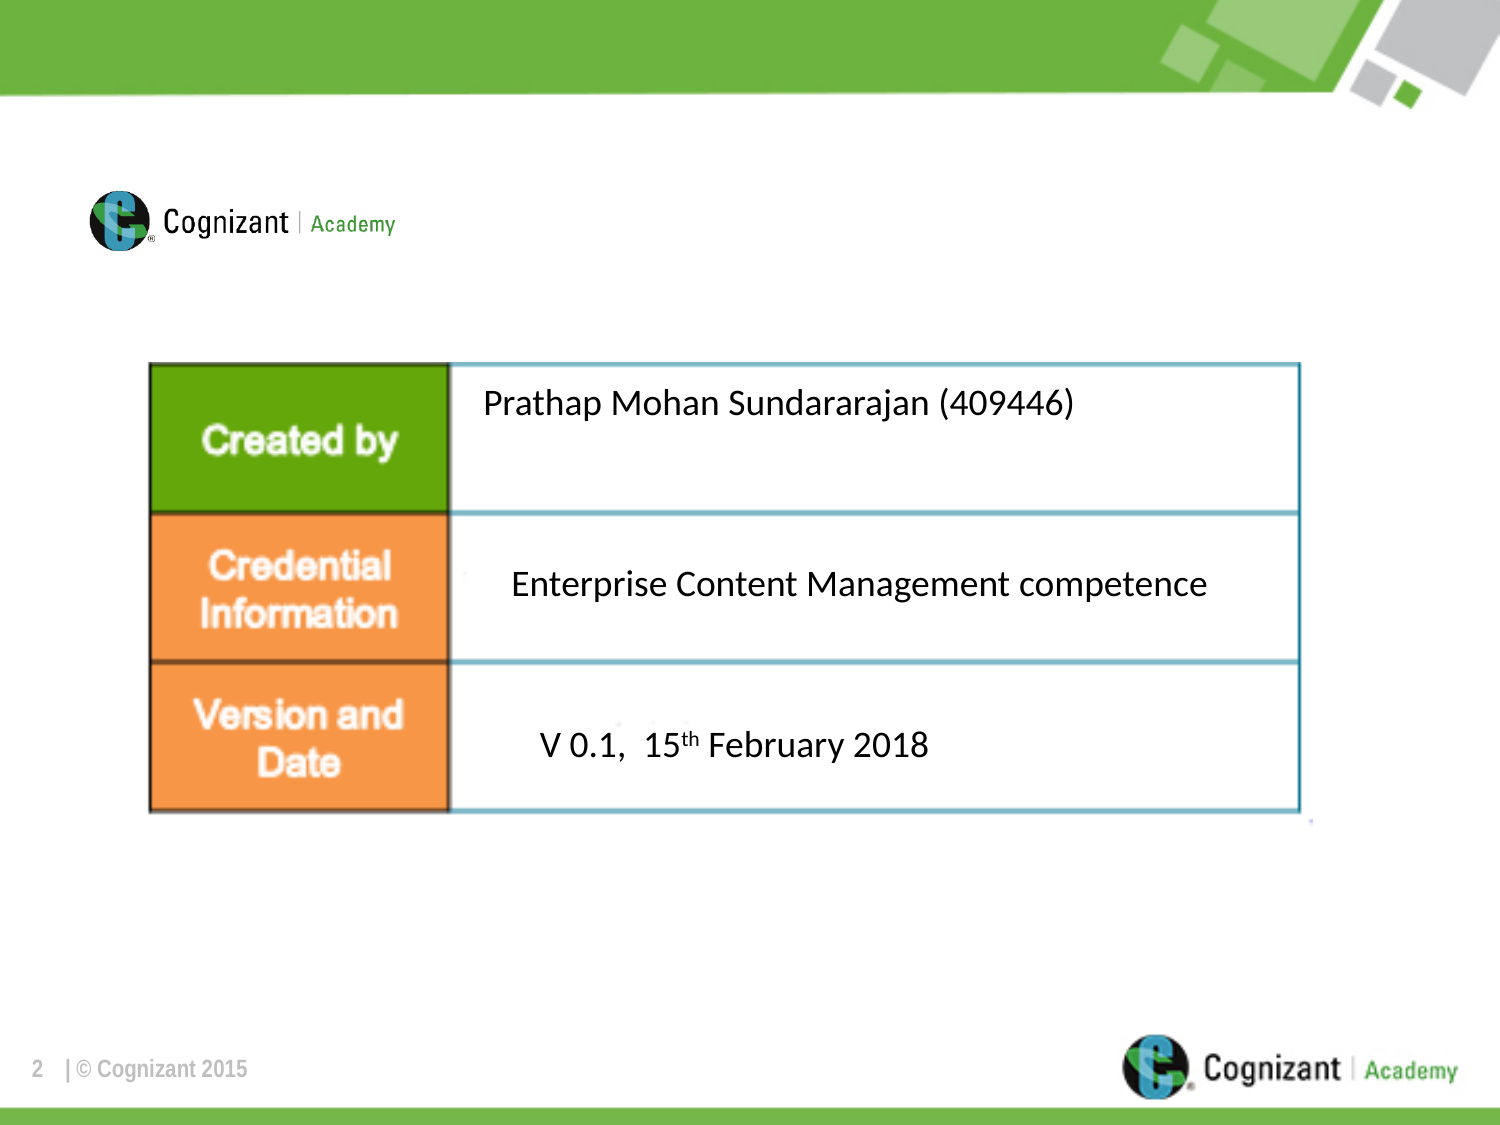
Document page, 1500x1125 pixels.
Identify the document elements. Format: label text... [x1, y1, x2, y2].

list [87, 187, 399, 254]
picture [0, 0, 1500, 1125]
slide_number 2 [16, 1037, 88, 1098]
footer | © Cognizant 2015 [88, 1037, 275, 1098]
